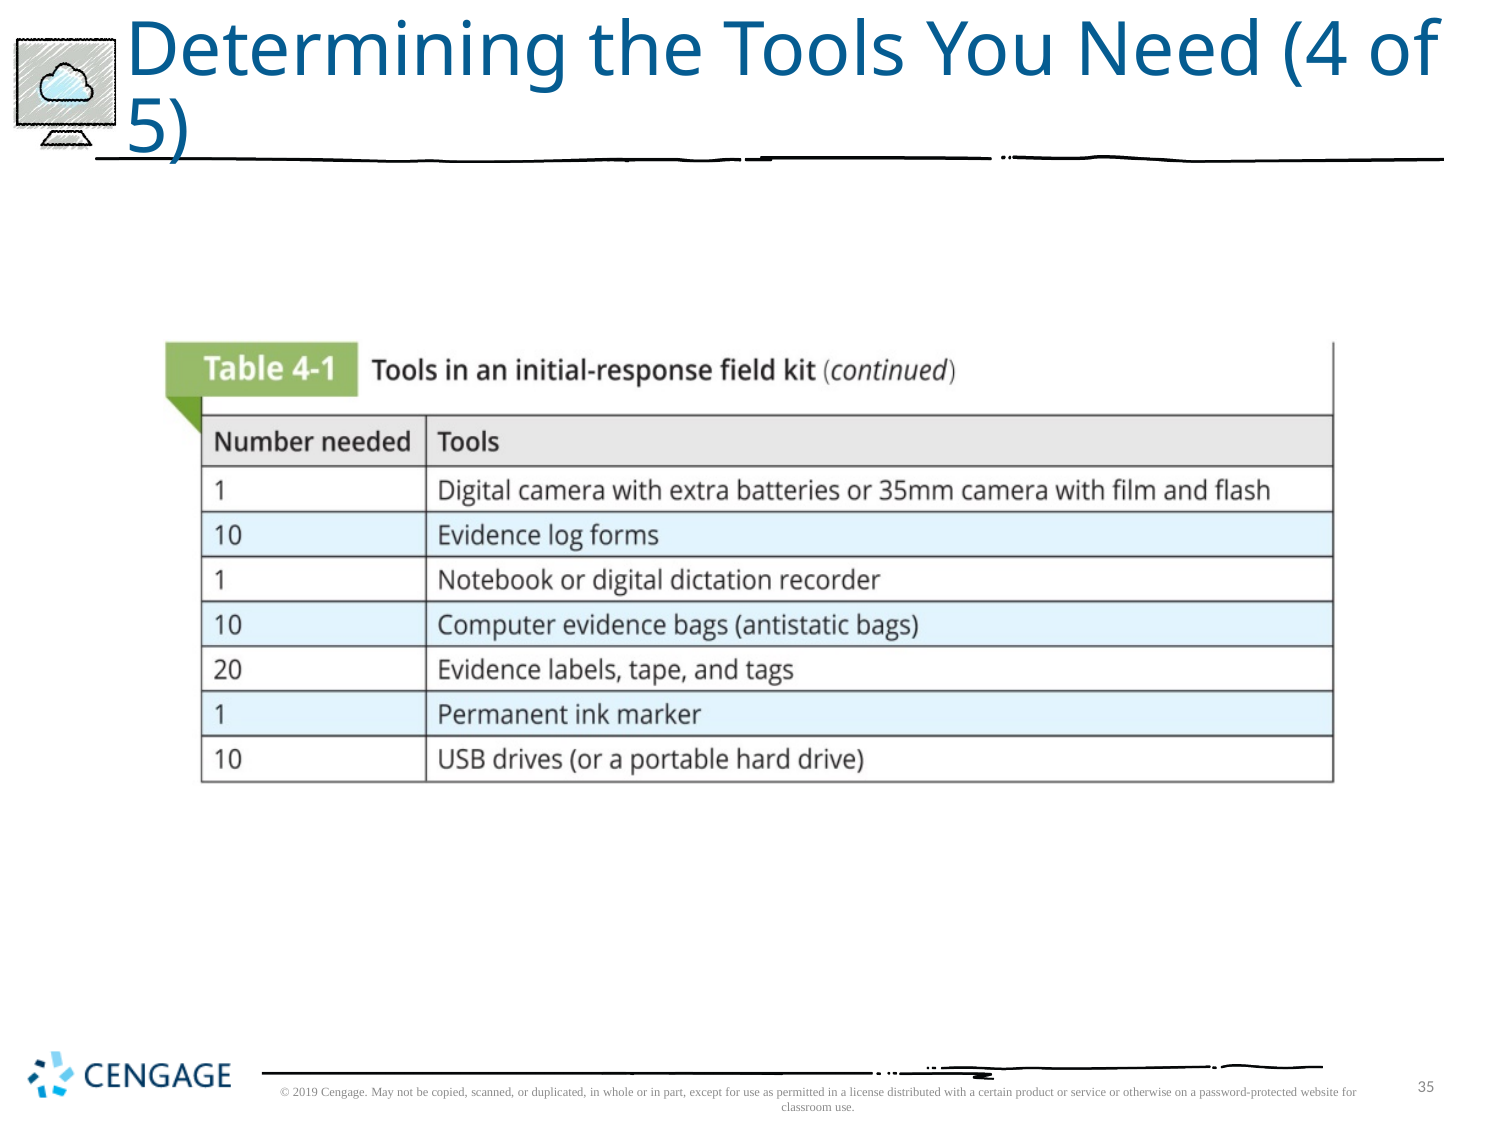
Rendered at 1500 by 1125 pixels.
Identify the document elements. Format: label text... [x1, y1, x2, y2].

footer © 2019 Cengage. May not be copied, scanned, or duplicated, in whole or in part, except for use as permitted in a license distributed with a certain product or service or otherwise on a password-protected website for classroom use. [261, 1079, 1375, 1120]
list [163, 339, 1337, 786]
title Determining the Tools You Need (4 of 5) [125, 52, 1442, 130]
picture [7, 1037, 244, 1111]
picture [261, 1064, 1323, 1079]
picture [95, 155, 1444, 163]
picture [12, 36, 117, 151]
